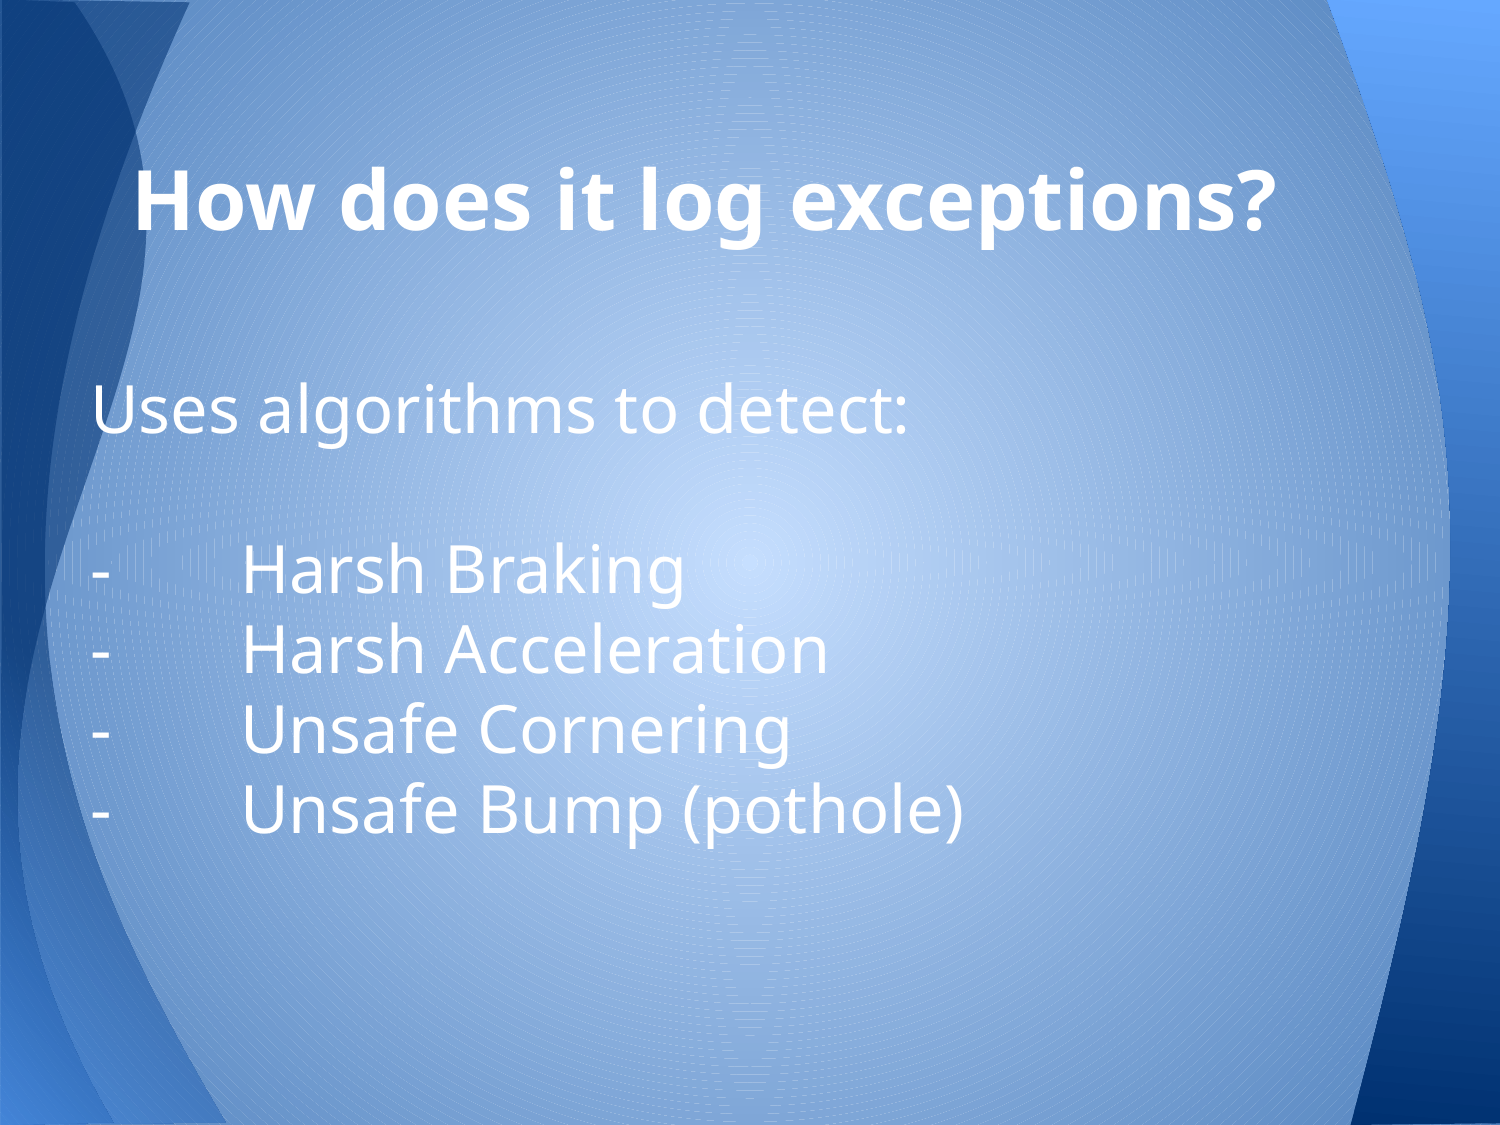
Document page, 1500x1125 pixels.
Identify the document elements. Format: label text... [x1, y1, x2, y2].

title How does it log exceptions? [75, 45, 1425, 263]
list Uses algorithms to detect: - Harsh Braking - Harsh Acceleration - Unsafe Cornering - Unsafe Bump (pothole) [75, 272, 1425, 1089]
